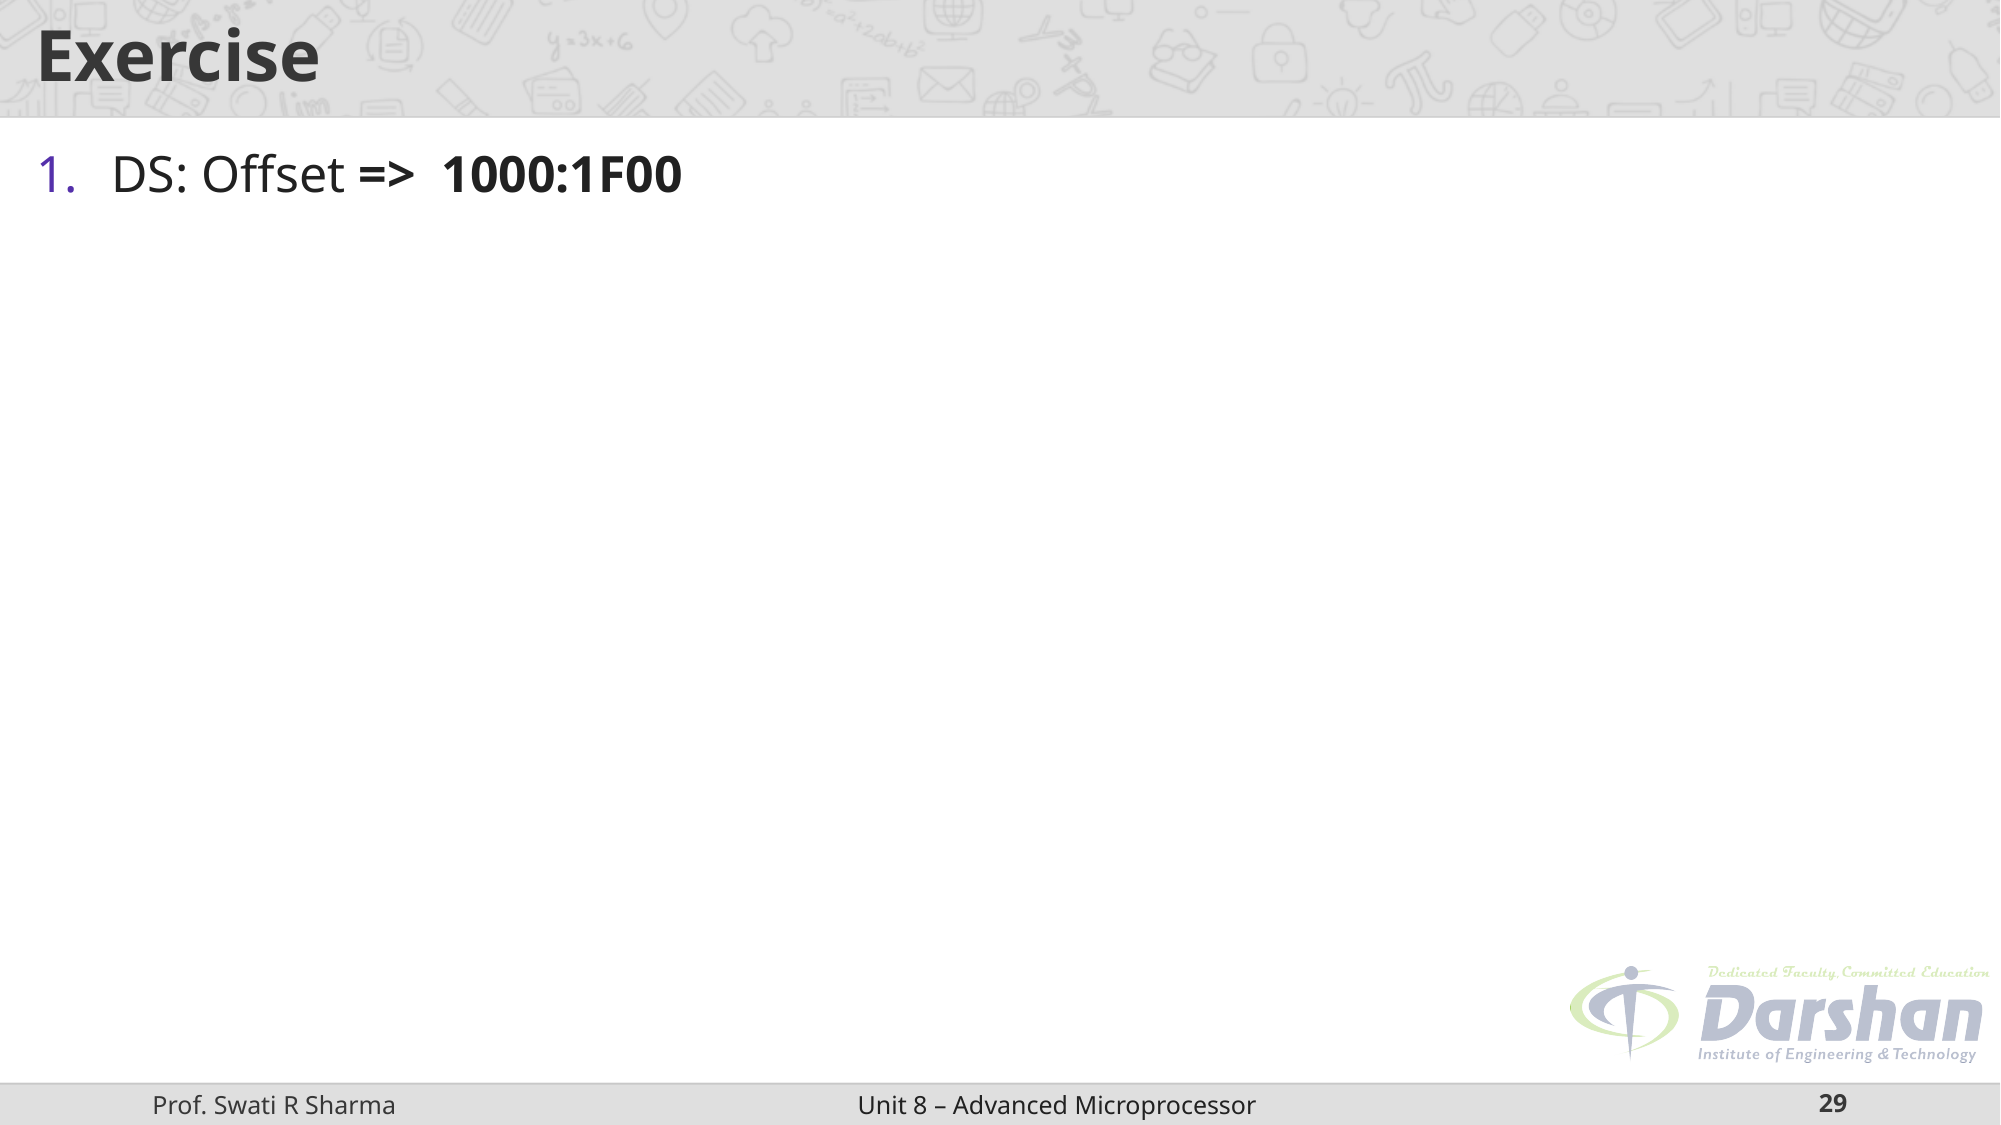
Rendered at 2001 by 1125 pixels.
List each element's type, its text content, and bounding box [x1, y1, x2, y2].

list DS: Offset => 1000:1F00 [21, 141, 1979, 1059]
table_cell [1570, 966, 1990, 1063]
title Exercise [0, 0, 2000, 117]
